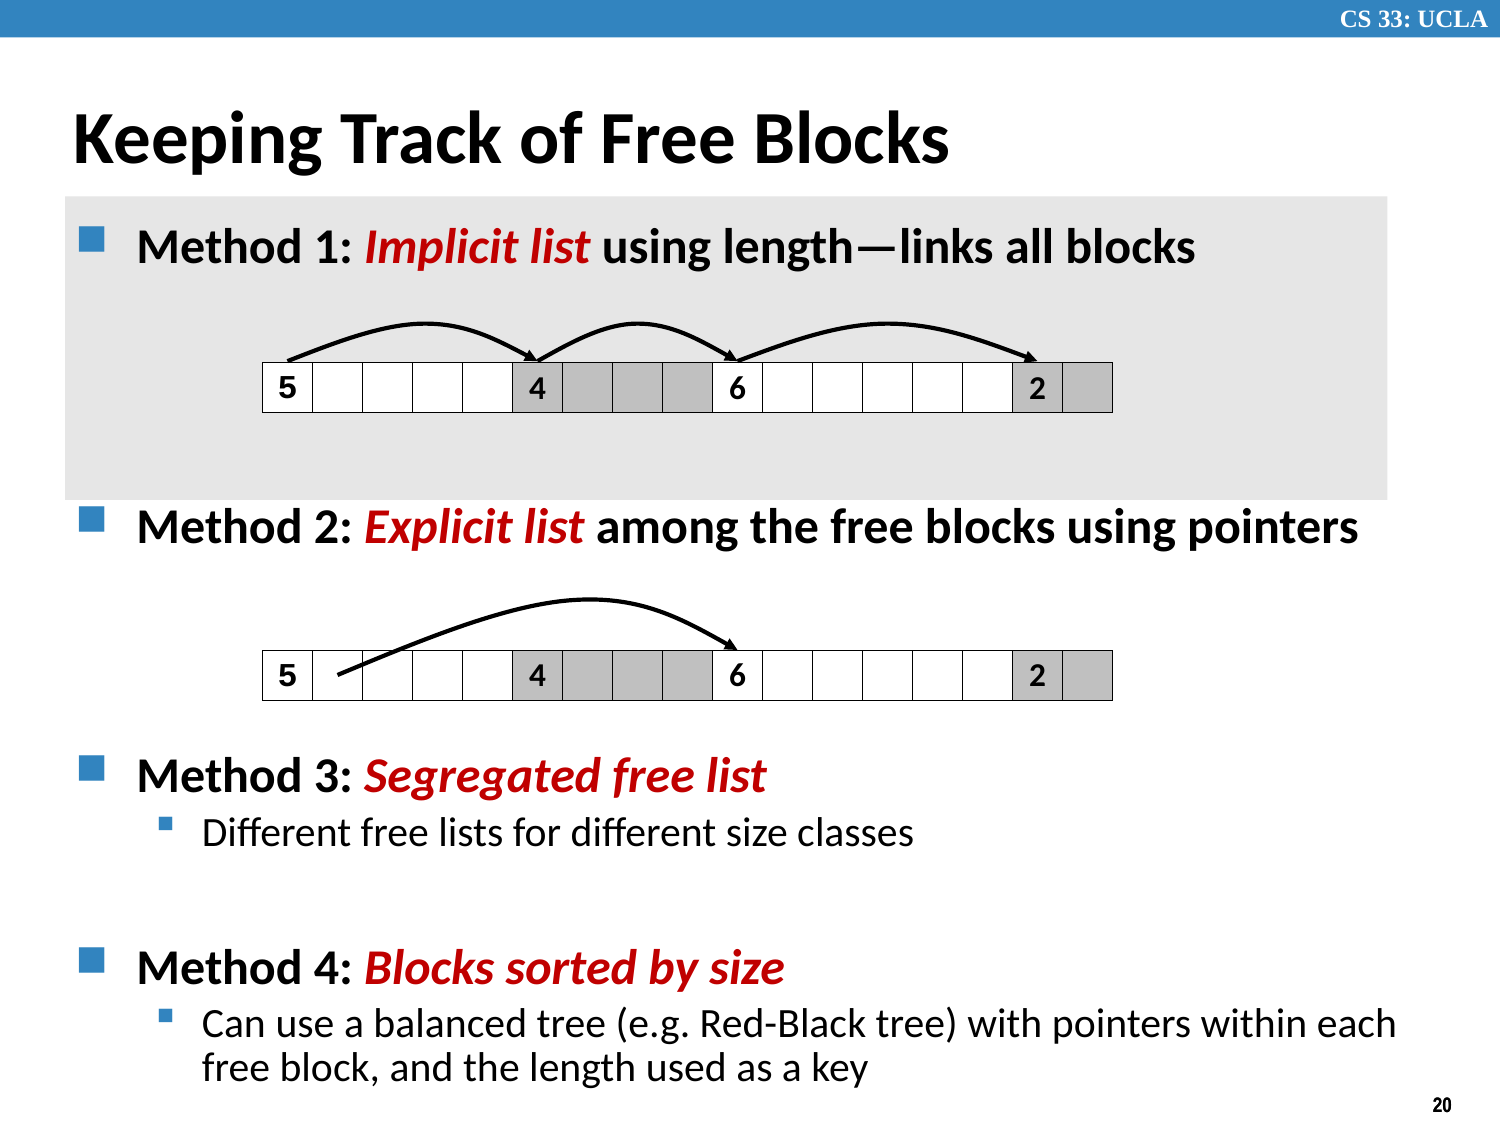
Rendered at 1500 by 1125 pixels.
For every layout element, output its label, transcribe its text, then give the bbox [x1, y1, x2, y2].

text_box [812, 650, 862, 700]
text_box [737, 323, 1038, 363]
text_box [862, 362, 912, 413]
text_box [362, 650, 395, 664]
text_box [65, 196, 1388, 205]
text_box [362, 362, 412, 413]
text_box 6 [712, 650, 763, 700]
text_box [763, 362, 812, 413]
text_box [462, 665, 512, 700]
text_box 5 [262, 650, 312, 700]
text_box [662, 362, 712, 413]
text_box [287, 323, 537, 362]
text_box 5 [262, 362, 312, 413]
text_box 2 [1012, 650, 1062, 700]
text_box [337, 599, 738, 676]
text_box [412, 362, 462, 413]
text_box [862, 650, 912, 700]
text_box [812, 362, 862, 413]
text_box [662, 652, 712, 700]
text_box [962, 362, 1012, 413]
title Keeping Track of Free Blocks [58, 71, 1305, 197]
text_box 2 [1012, 362, 1062, 413]
text_box [612, 655, 662, 700]
text_box [362, 671, 412, 700]
text_box [312, 362, 362, 413]
text_box 4 [512, 662, 562, 700]
text_box [462, 362, 512, 413]
text_box [312, 650, 362, 700]
text_box [912, 650, 962, 700]
text_box [962, 650, 1012, 700]
text_box [412, 668, 462, 700]
text_box [562, 658, 612, 700]
list Method 1: Implicit list using length—links all blocks Method 2: Explicit list among the free blocks using pointers Method 3: Segregated free list Different free lists for different size classes Method 4: Blocks sorted by size Can use a balanced tree (e.g. Red-Black tree) with pointers within each free block, and the length used as a key [64, 205, 1426, 1088]
text_box 6 [712, 362, 763, 413]
text_box [562, 362, 612, 413]
text_box [912, 362, 962, 413]
text_box [1062, 362, 1113, 413]
text_box 4 [512, 362, 562, 413]
text_box [1062, 650, 1113, 700]
text_box [612, 362, 662, 413]
text_box [537, 323, 737, 362]
text_box [763, 650, 812, 700]
